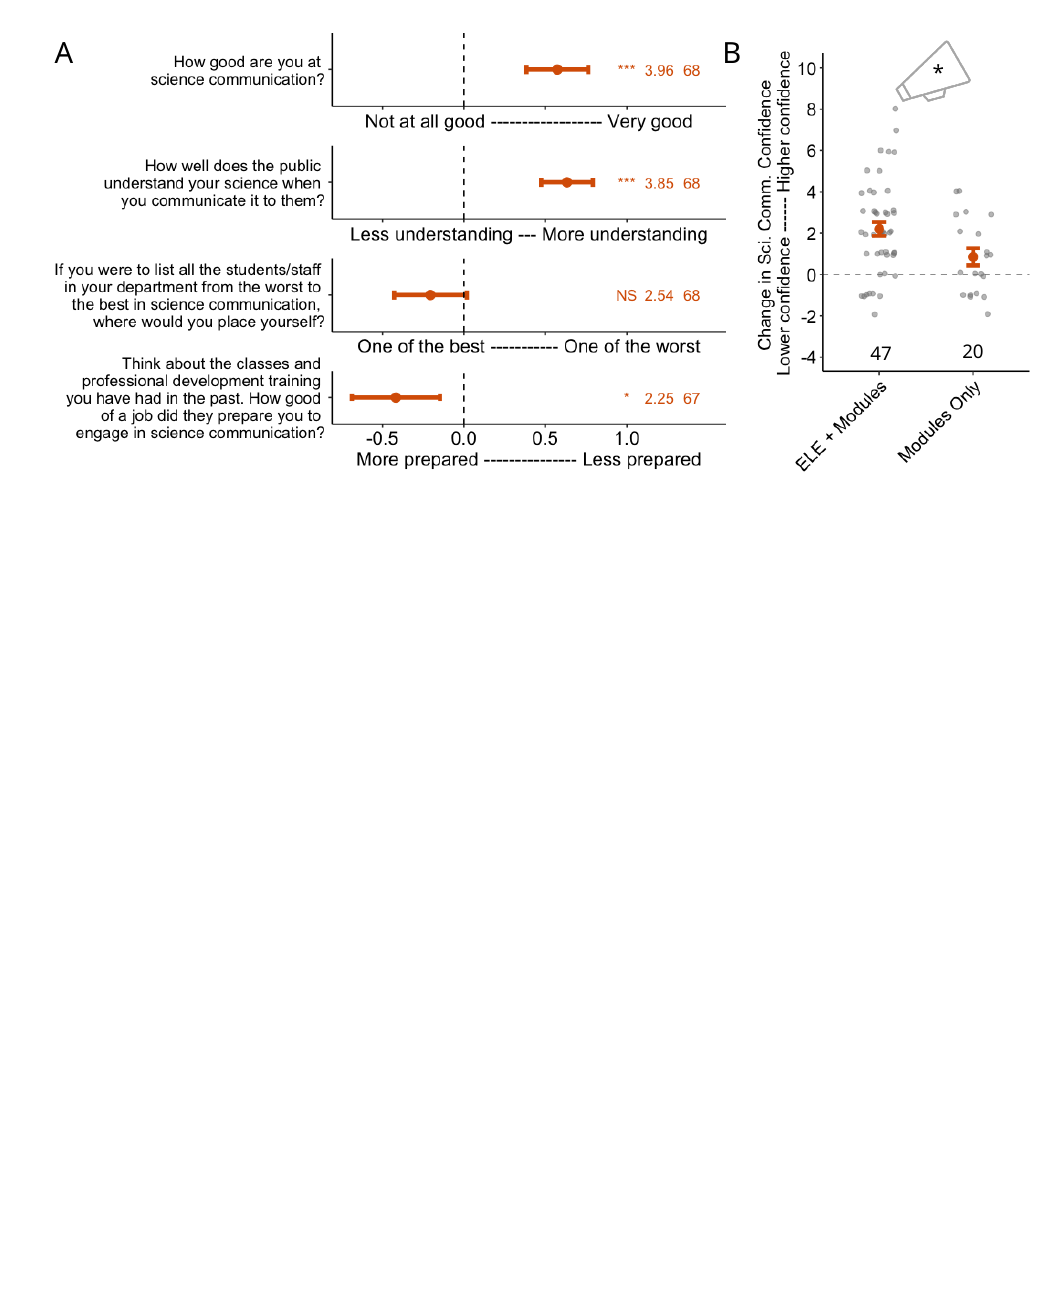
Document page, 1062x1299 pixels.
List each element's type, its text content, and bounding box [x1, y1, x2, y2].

picture [30, 24, 733, 476]
text_box B [733, 27, 756, 77]
picture [750, 25, 1037, 498]
